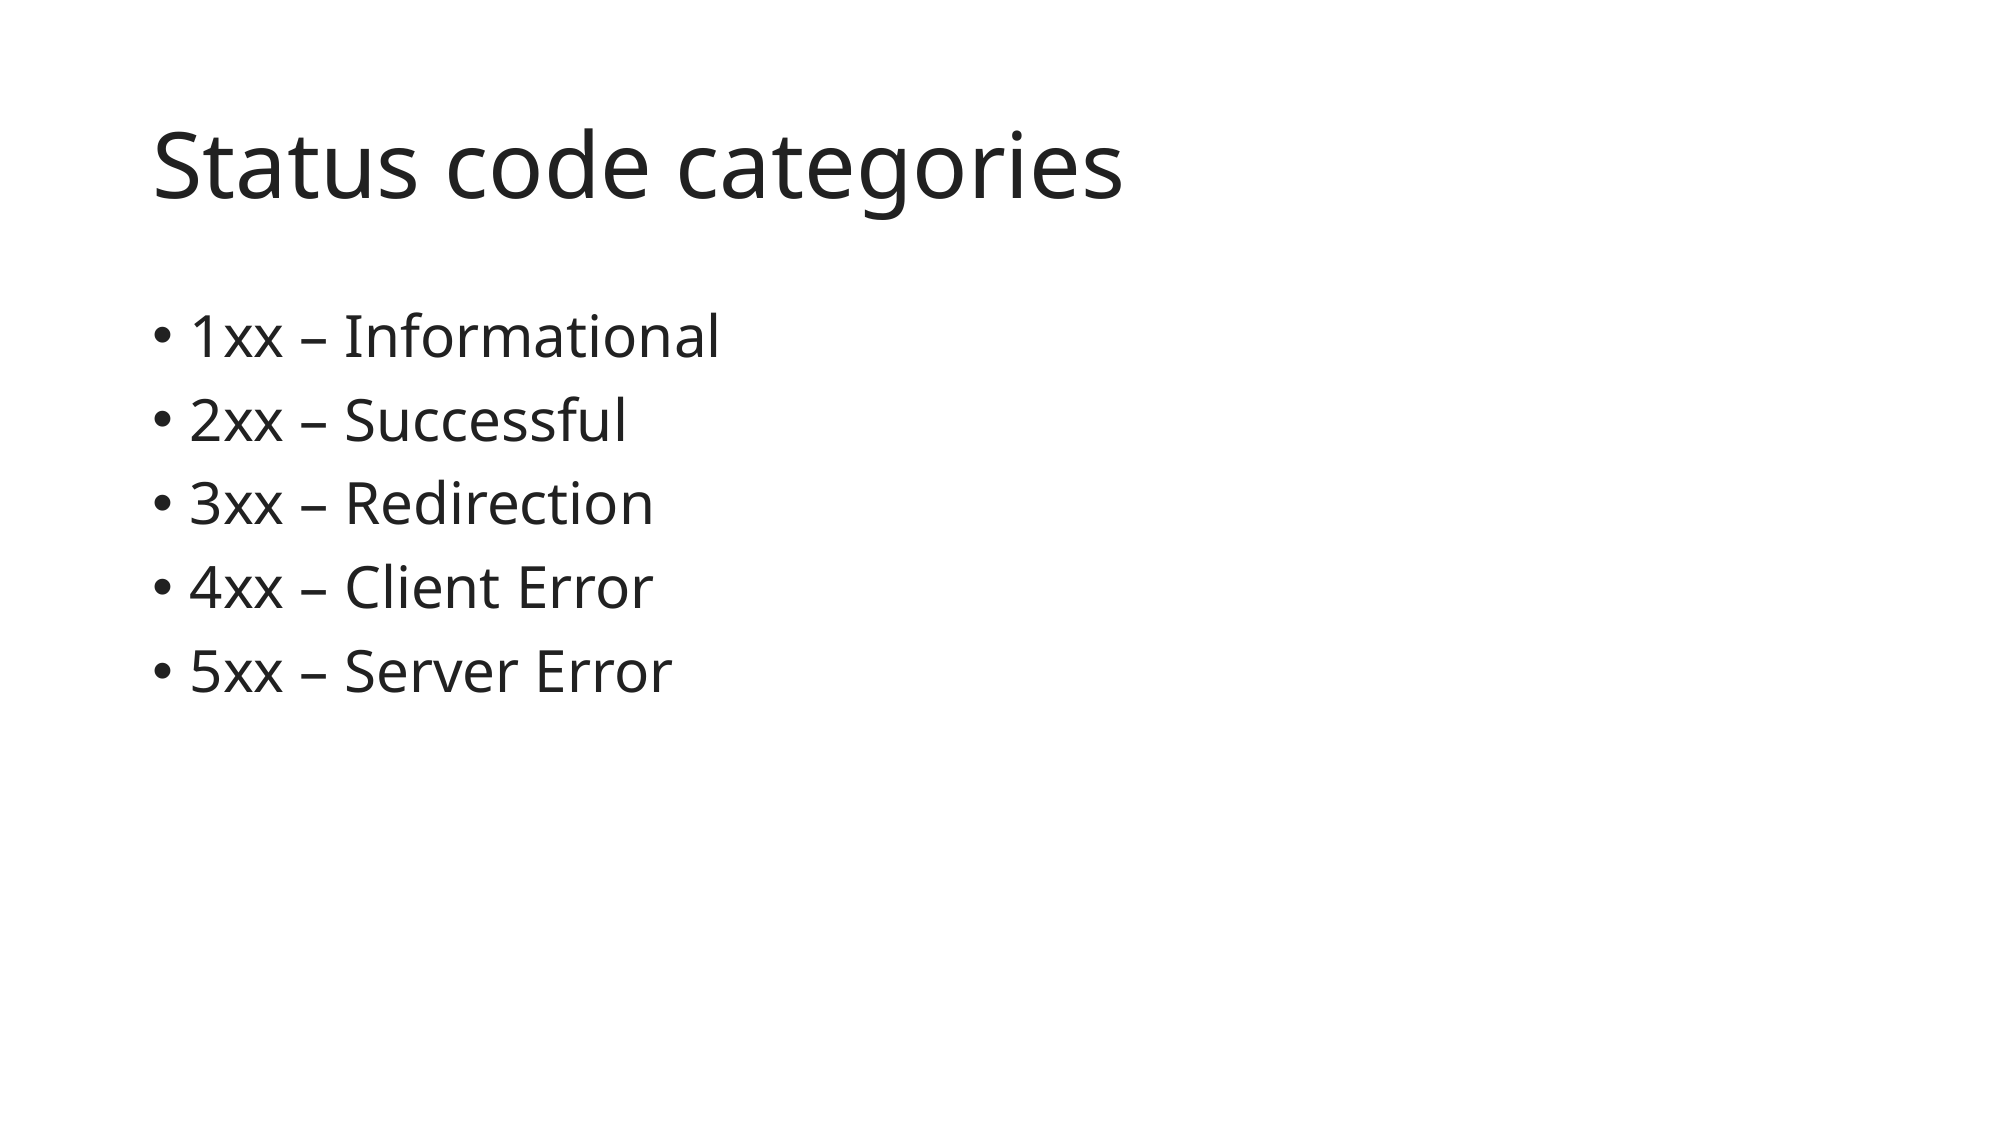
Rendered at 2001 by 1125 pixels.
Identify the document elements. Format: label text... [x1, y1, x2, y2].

list 1xx – Informational 2xx – Successful 3xx – Redirection 4xx – Client Error 5xx – Server Error [137, 299, 1863, 1014]
title Status code categories [137, 59, 1863, 278]
